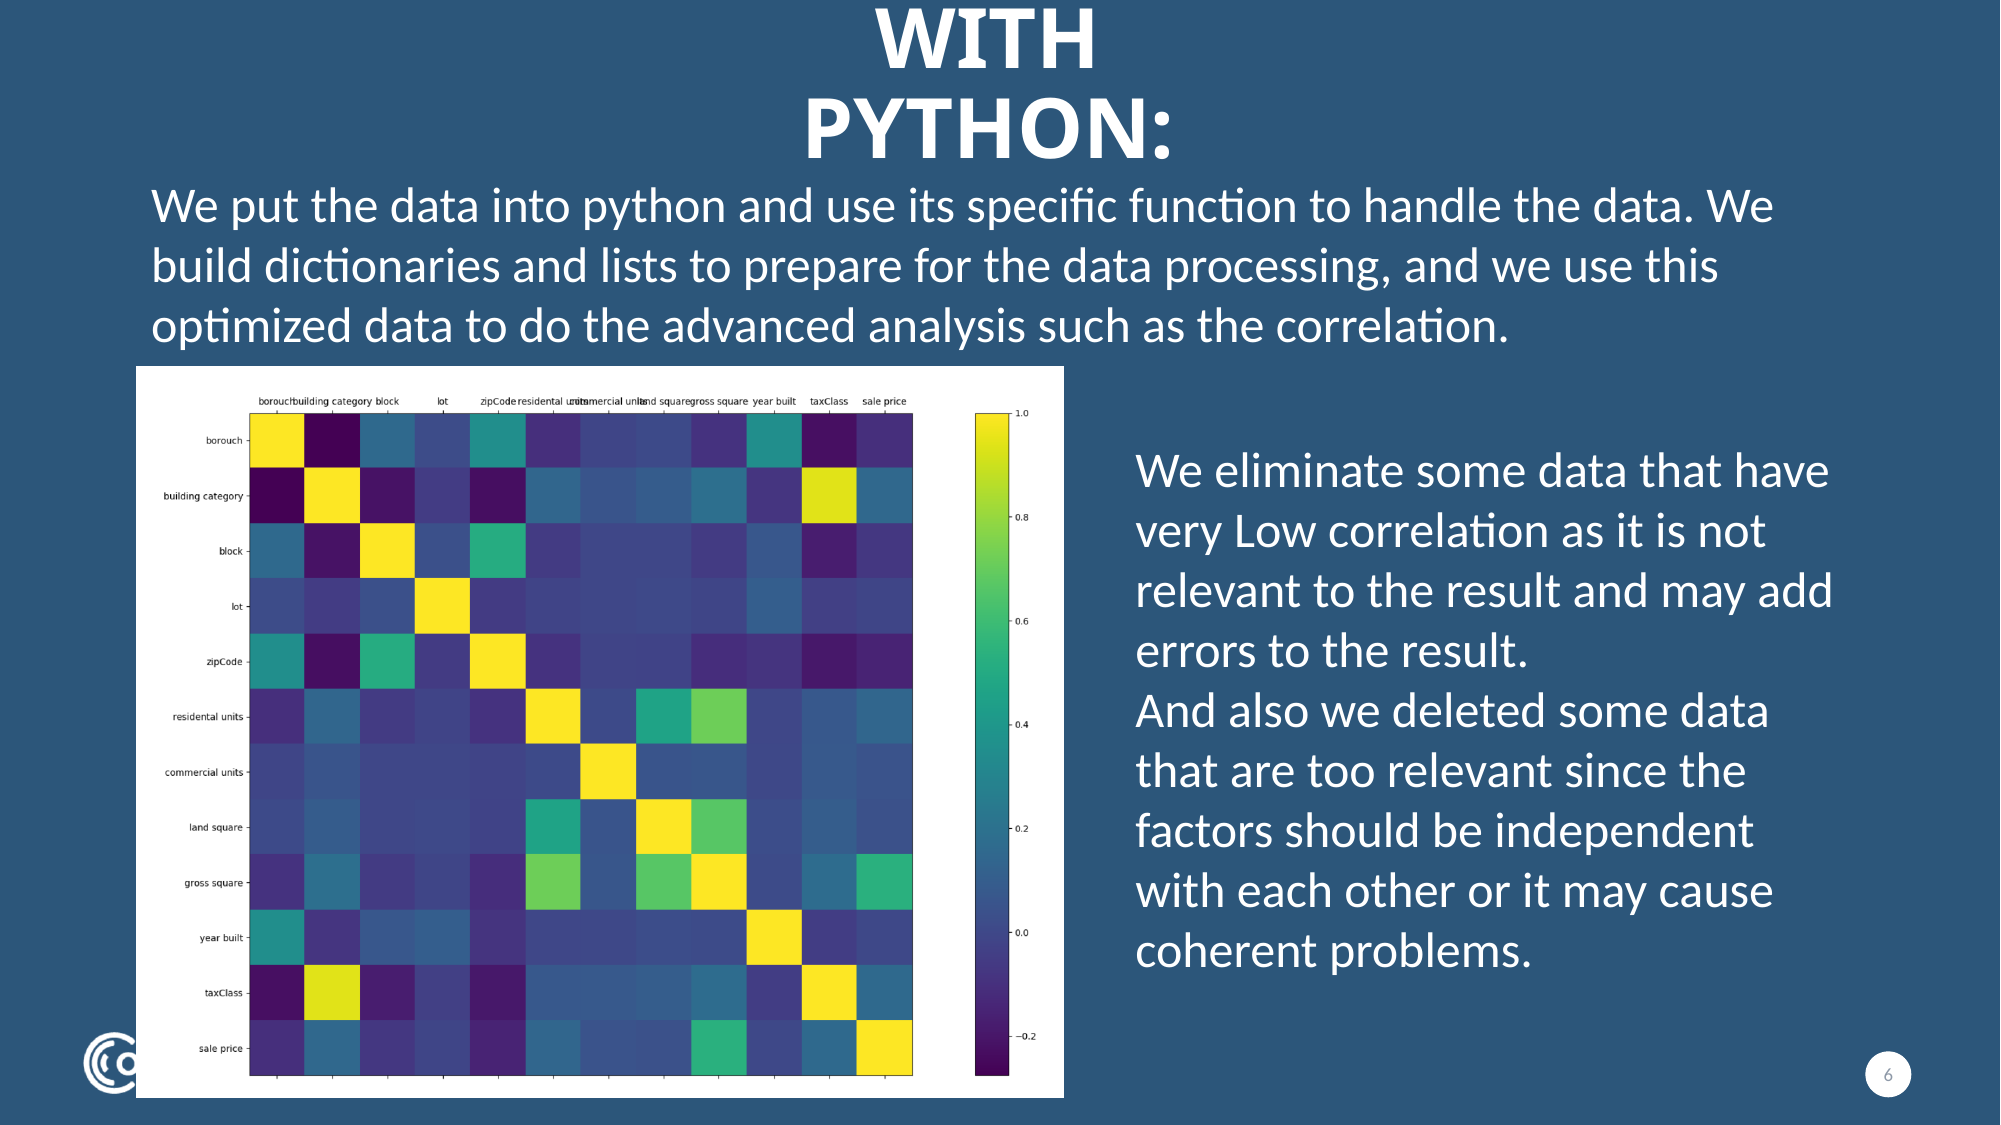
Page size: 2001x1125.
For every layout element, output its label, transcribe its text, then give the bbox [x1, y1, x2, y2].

picture [136, 366, 1064, 1098]
slide_number 6 [1864, 1059, 1913, 1090]
text_box We eliminate some data that have very Low correlation as it is not relevant to the result and may add errors to the result. And also we deleted some data that are too relevant since the factors should be independent with each other or it may cause coherent problems. [1120, 430, 1864, 985]
text_box We put the data into python and use its specific function to handle the data. We build dictionaries and lists to prepare for the data processing, and we use this optimized data to do the advanced analysis such as the correlation. [136, 164, 1865, 360]
title For the part of processing data with python: [163, 0, 1835, 164]
